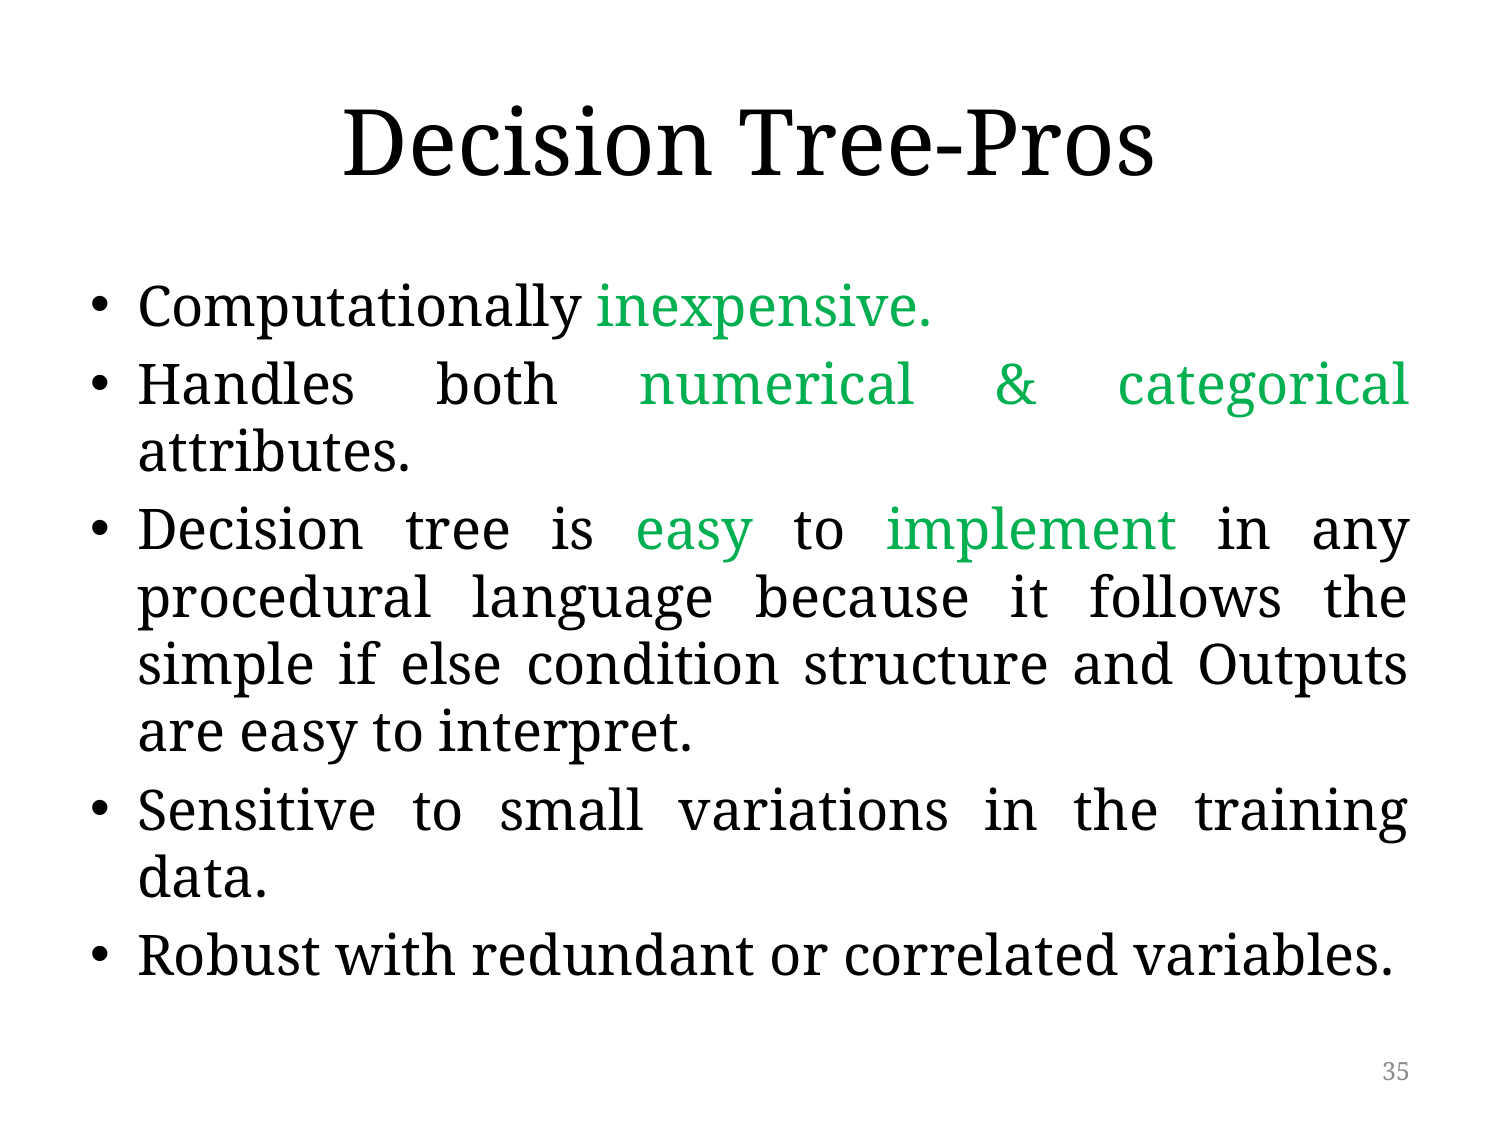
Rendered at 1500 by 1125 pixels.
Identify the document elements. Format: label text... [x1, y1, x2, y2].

title Decision Tree-Pros [75, 45, 1425, 233]
slide_number 35 [1074, 1042, 1425, 1103]
list Computationally inexpensive. Handles both numerical & categorical attributes. Decision tree is easy to implement in any procedural language because it follows the simple if else condition structure and Outputs are easy to interpret. Sensitive to small variations in the training data. Robust with redundant or correlated variables. [75, 262, 1425, 1005]
